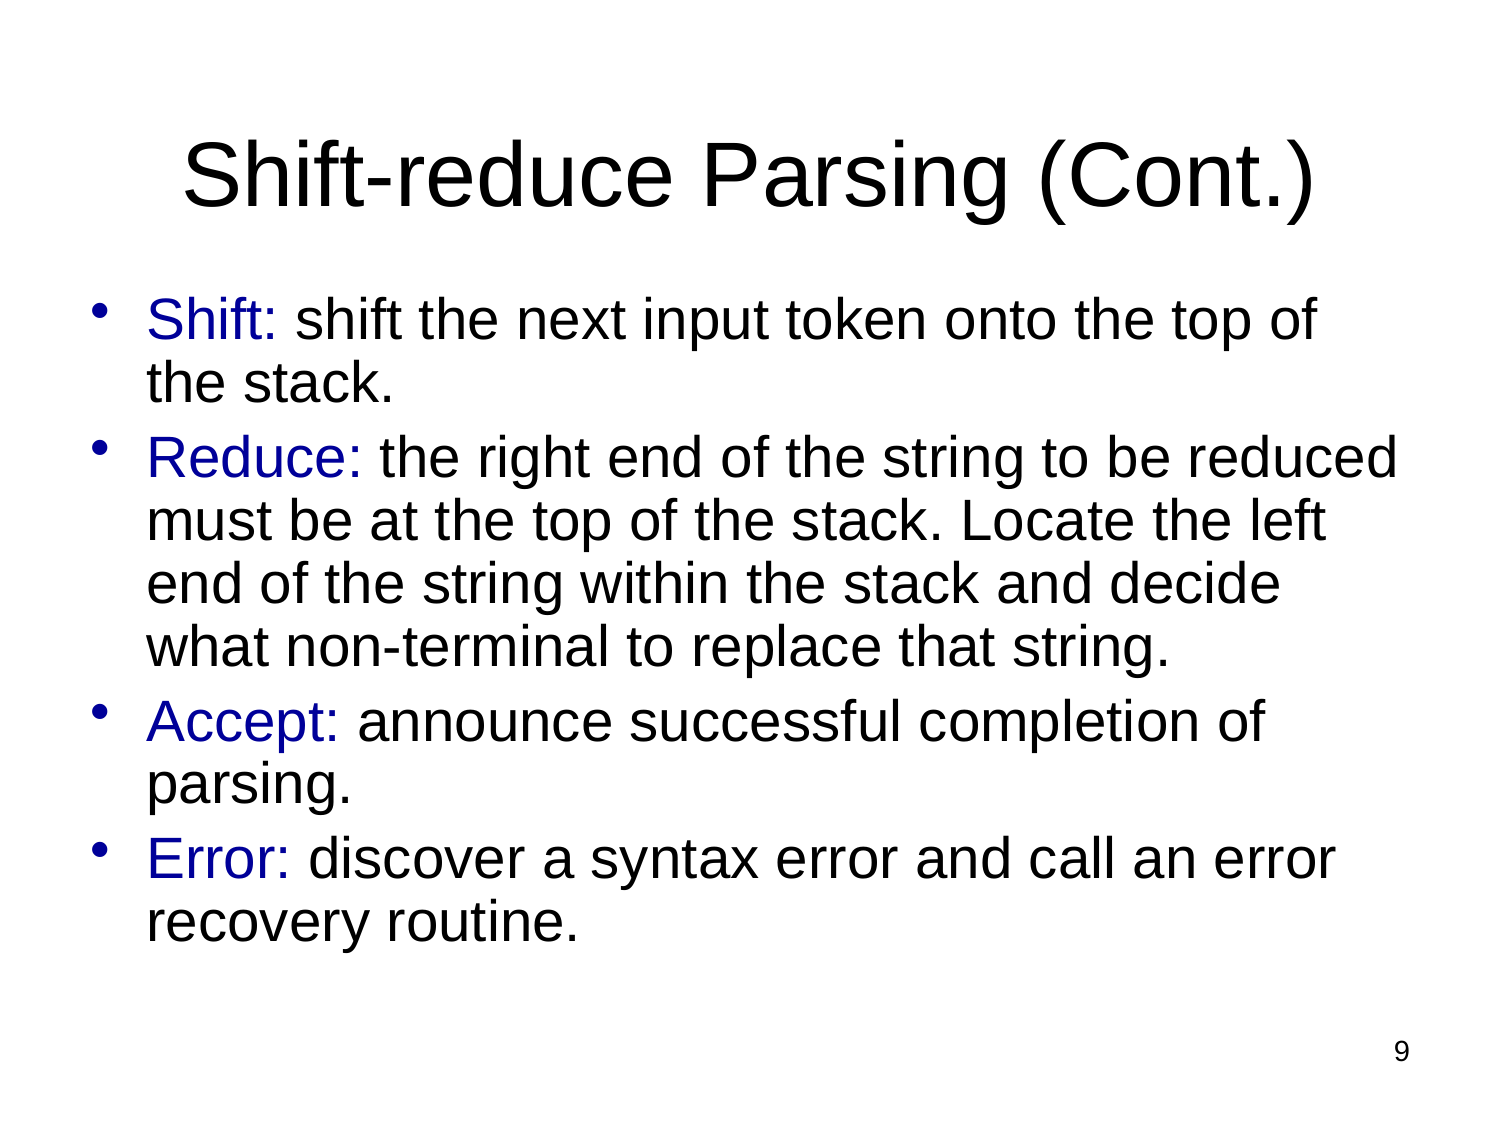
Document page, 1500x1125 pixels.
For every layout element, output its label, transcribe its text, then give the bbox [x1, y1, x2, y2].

slide_number 9 [1074, 1024, 1426, 1103]
list Shift: shift the next input token onto the top of the stack. Reduce: the right end of the string to be reduced must be at the top of the stack. Locate the left end of the string within the stack and decide what non-terminal to replace that string. Accept: announce successful completion of parsing. Error: discover a syntax error and call an error recovery routine. [75, 282, 1425, 1083]
title Shift-reduce Parsing (Cont.) [75, 45, 1425, 233]
text_box [1074, 1024, 1425, 1100]
